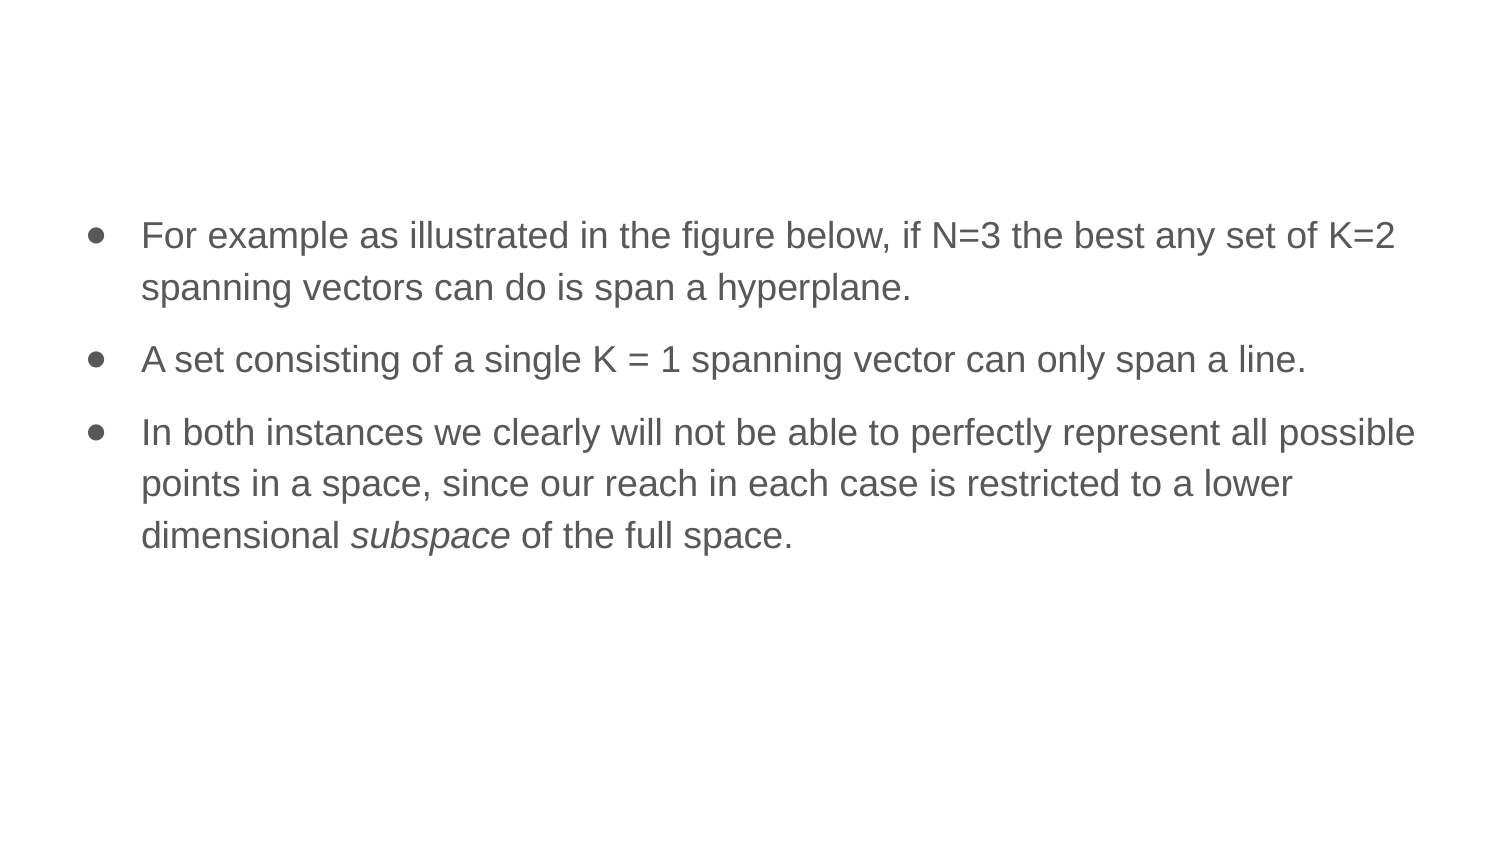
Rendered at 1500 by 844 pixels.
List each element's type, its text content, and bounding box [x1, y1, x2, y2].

list For example as illustrated in the figure below, if N=3 the best any set of K=2 spanning vectors can do is span a hyperplane. A set consisting of a single K = 1 spanning vector can only span a line. In both instances we clearly will not be able to perfectly represent all possible points in a space, since our reach in each case is restricted to a lower dimensional subspace of the full space. [50, 188, 1450, 750]
